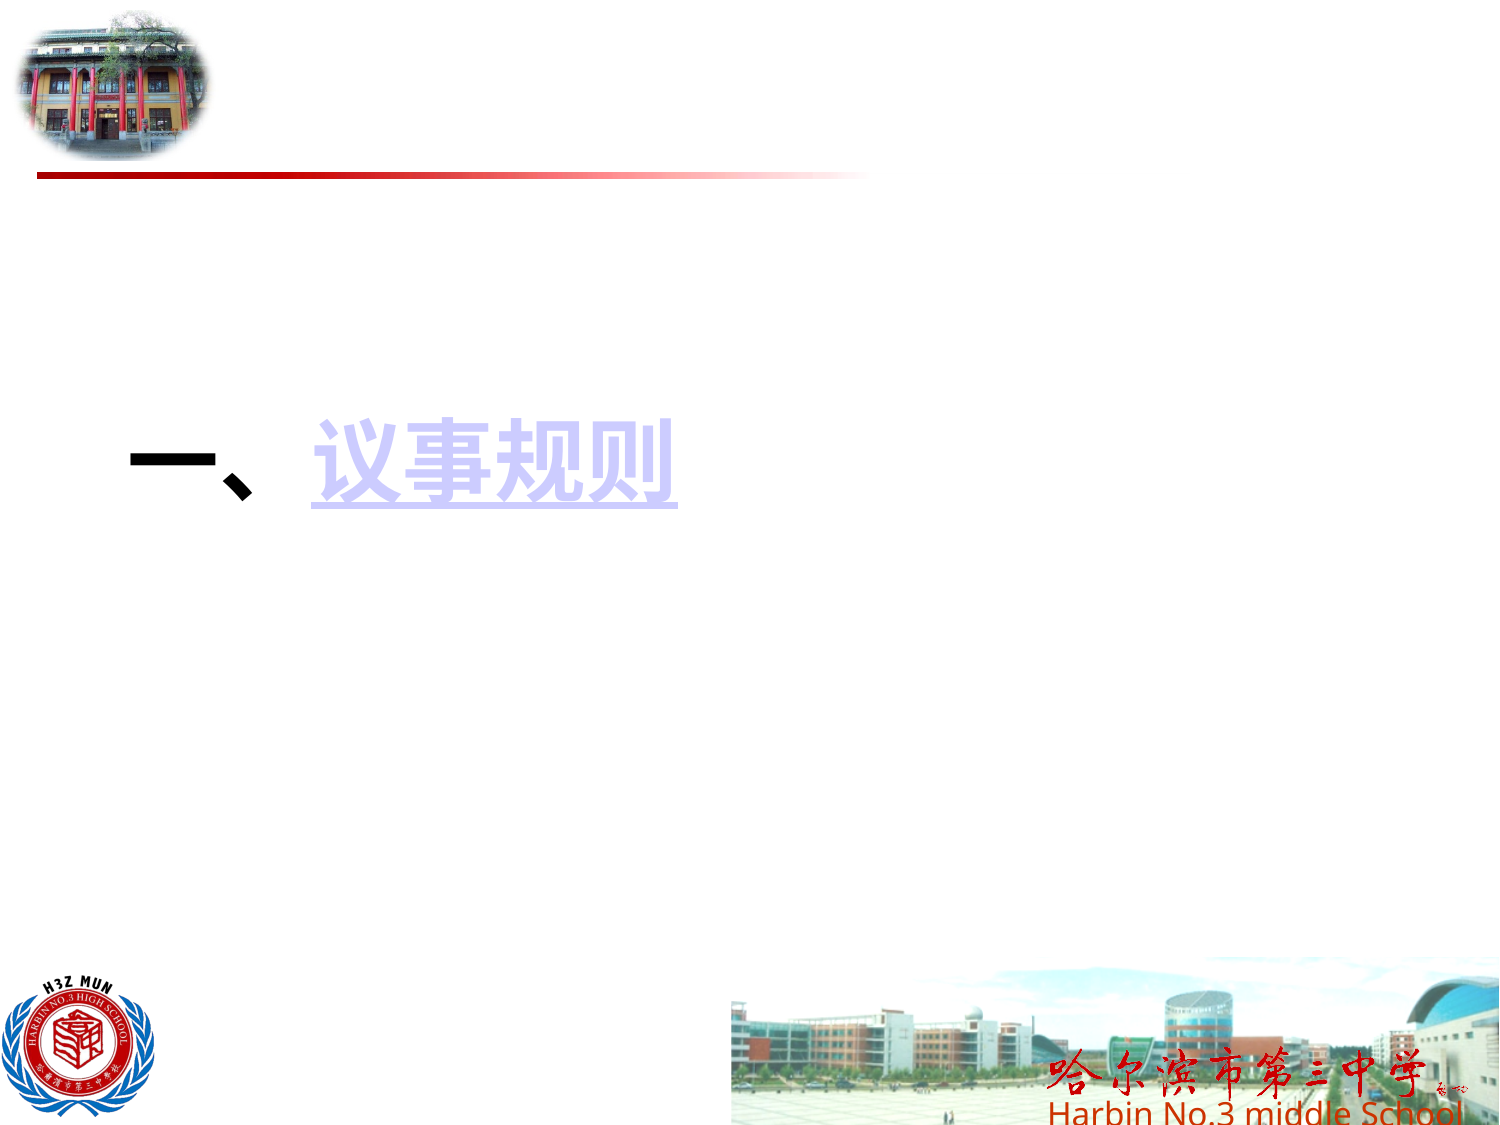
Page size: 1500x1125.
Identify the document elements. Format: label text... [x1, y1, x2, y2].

picture [11, 10, 219, 161]
picture [0, 969, 156, 1125]
picture [1045, 1046, 1471, 1106]
title 一、议事规则 [112, 349, 1388, 591]
